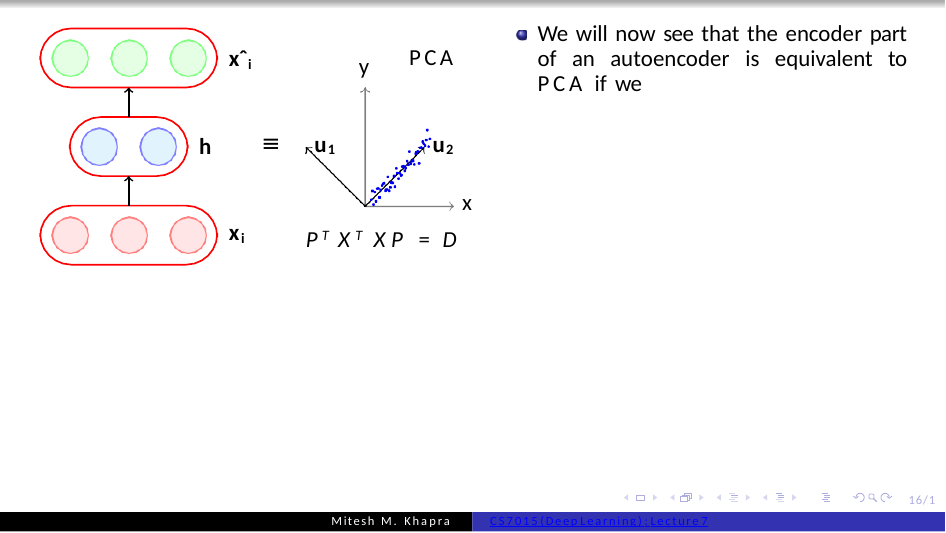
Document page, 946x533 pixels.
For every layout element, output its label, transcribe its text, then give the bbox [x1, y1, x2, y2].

text_box ≡ [259, 127, 282, 157]
text_box u2 [458, 125, 464, 158]
text_box xˆi [224, 39, 255, 73]
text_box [39, 27, 219, 266]
text_box xi [224, 213, 255, 247]
text_box PT XT XP = D [299, 220, 466, 252]
picture [305, 87, 454, 211]
text_box PCA [407, 40, 461, 71]
text_box 16/1 [906, 493, 942, 508]
text_box x [459, 185, 476, 216]
picture [0, 0, 945, 8]
text_box y [356, 49, 373, 80]
picture [515, 30, 527, 42]
title We will now see that the encoder part of an autoencoder is equivalent to PCA if we [535, 16, 908, 111]
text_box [0, 511, 946, 532]
